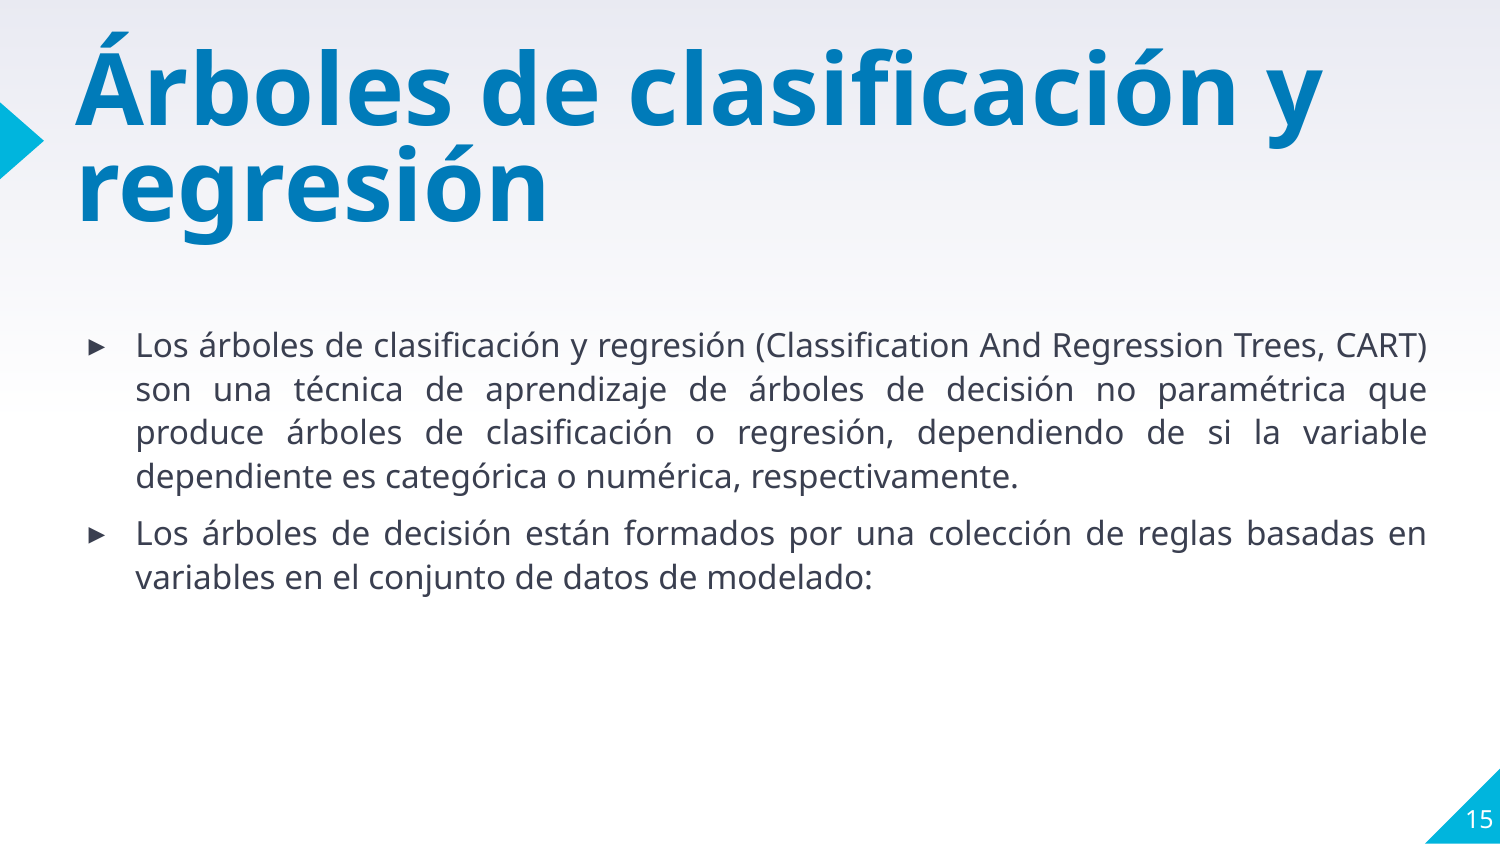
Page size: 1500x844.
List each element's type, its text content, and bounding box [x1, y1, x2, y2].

slide_number 15 [1418, 760, 1494, 838]
title Árboles de clasificación y regresión [75, 48, 1466, 277]
list Los árboles de clasificación y regresión (Classification And Regression Trees, CART) son una técnica de aprendizaje de árboles de decisión no paramétrica que produce árboles de clasificación o regresión, dependiendo de si la variable dependiente es categórica o numérica, respectivamente. Los árboles de decisión están formados por una colección de reglas basadas en variables en el conjunto de datos de modelado: [88, 319, 1430, 807]
